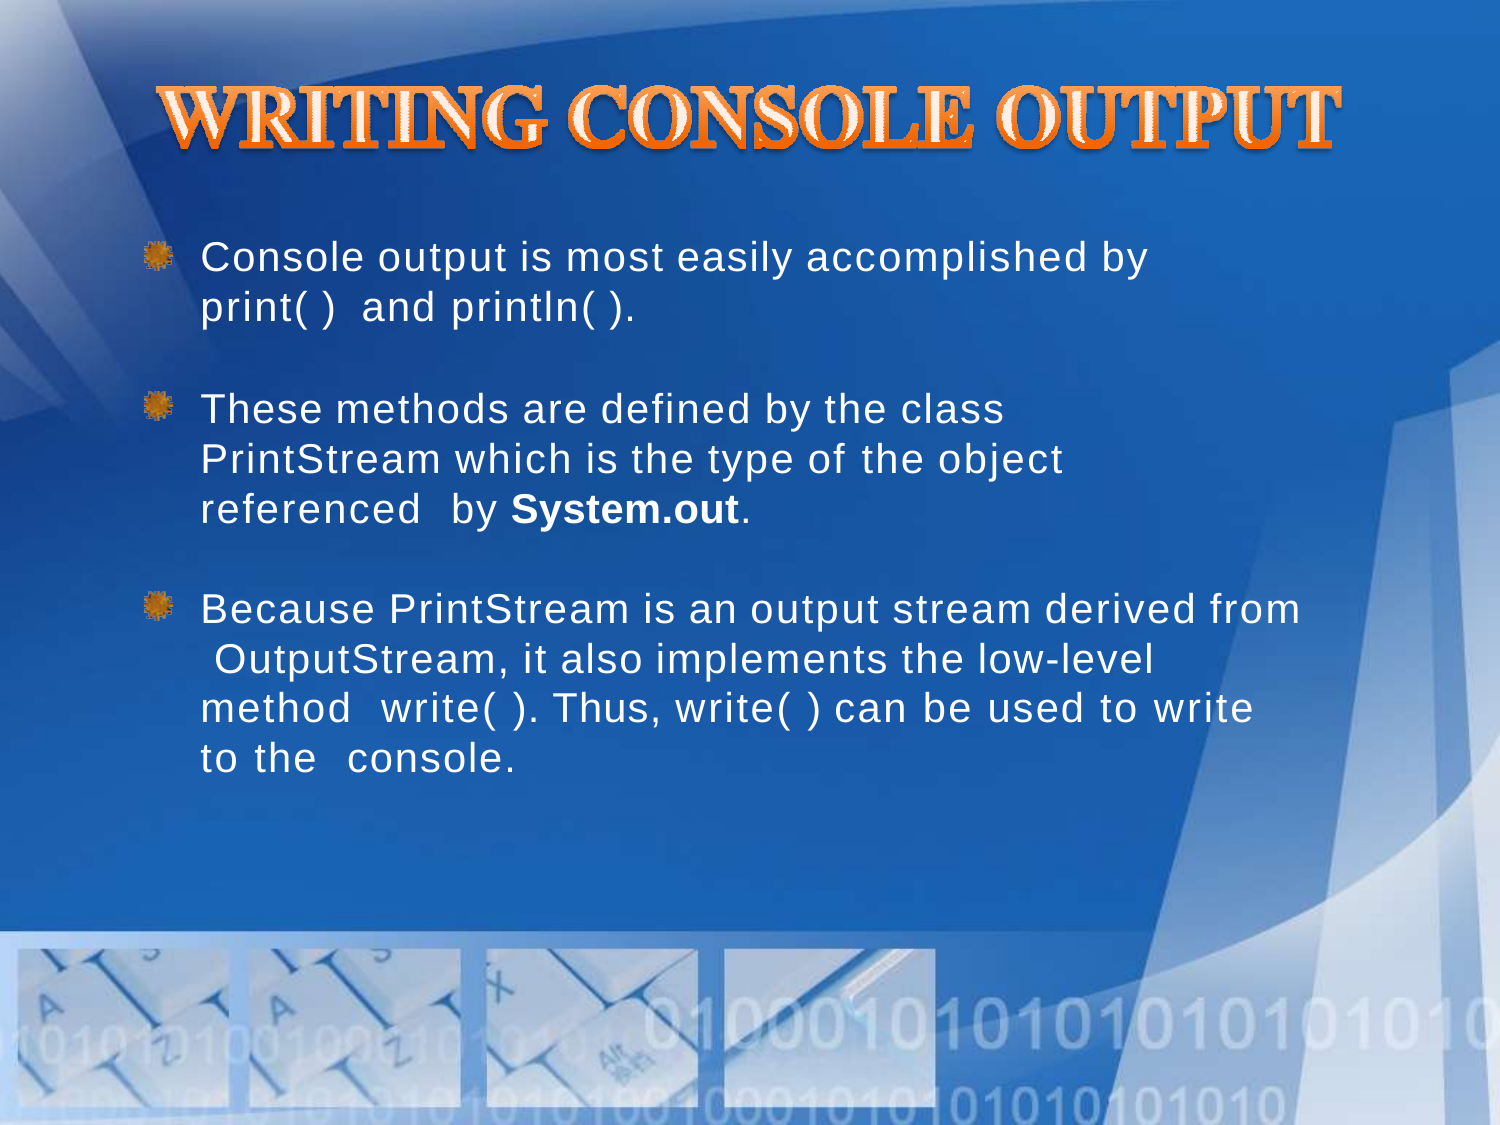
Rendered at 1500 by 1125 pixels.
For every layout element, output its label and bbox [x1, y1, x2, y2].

text_box [0, 0, 1500, 1125]
